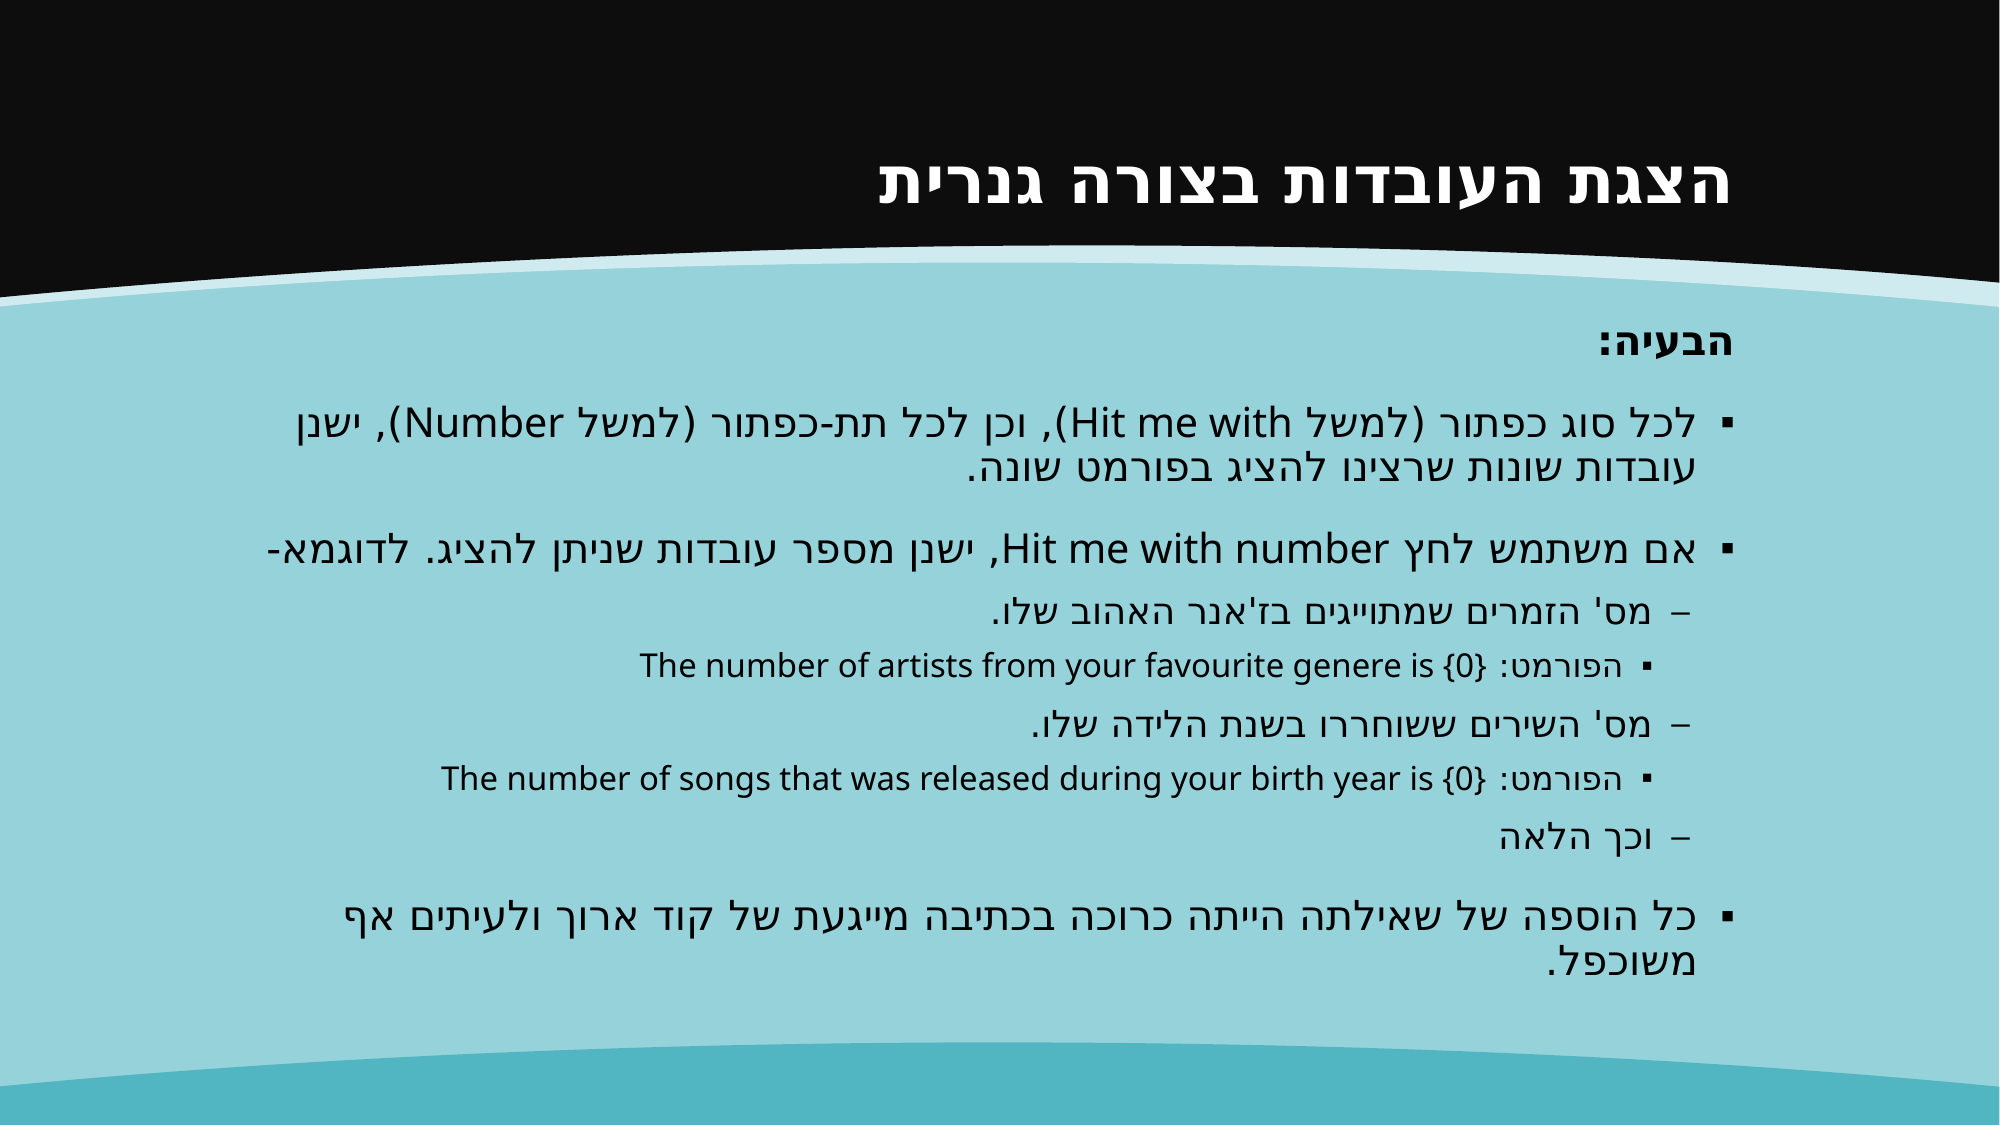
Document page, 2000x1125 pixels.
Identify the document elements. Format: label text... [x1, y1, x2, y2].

list הבעיה: לכל סוג כפתור (למשל Hit me with), וכן לכל תת-כפתור (למשל Number), ישנן עובדות שונות שרצינו להציג בפורמט שונה. אם משתמש לחץ Hit me with number, ישנן מספר עובדות שניתן להציג. לדוגמא- מס' הזמרים שמתוייגים בז'אנר האהוב שלו. הפורמט: The number of artists from your favourite genere is {0} מס' השירים ששוחררו בשנת הלידה שלו. הפורמט: The number of songs that was released during your birth year is {0} וכך הלאה כל הוספה של שאילתה הייתה כרוכה בכתיבה מייגעת של קוד ארוך ולעיתים אף משוכפל. [249, 312, 1750, 1013]
title הצגת העובדות בצורה גנרית [249, 45, 1750, 225]
